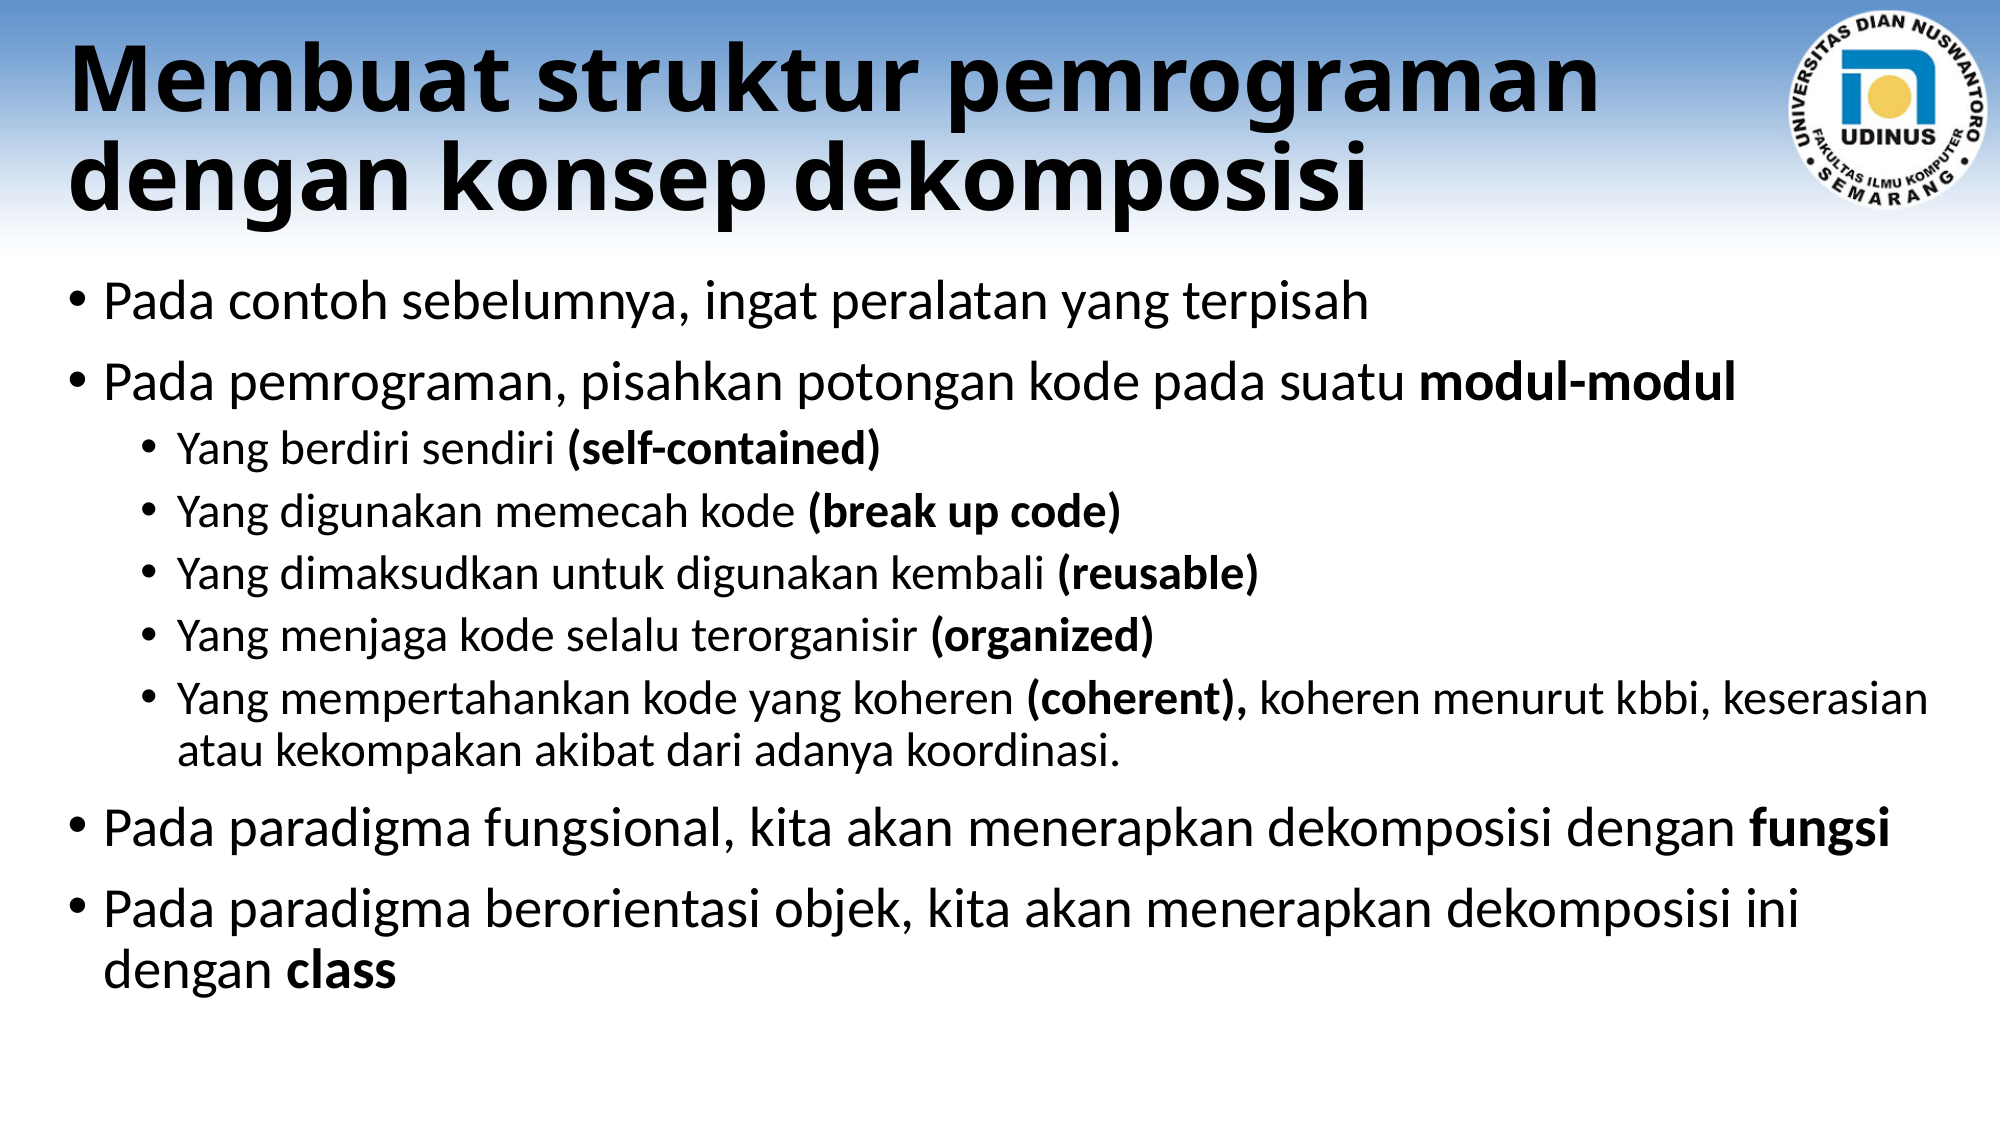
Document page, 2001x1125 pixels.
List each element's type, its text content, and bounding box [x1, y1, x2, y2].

picture [0, 0, 2000, 1125]
list Pada contoh sebelumnya, ingat peralatan yang terpisah Pada pemrograman, pisahkan potongan kode pada suatu modul-modul Yang berdiri sendiri (self-contained) Yang digunakan memecah kode (break up code) Yang dimaksudkan untuk digunakan kembali (reusable) Yang menjaga kode selalu terorganisir (organized) Yang mempertahankan kode yang koheren (coherent), koheren menurut kbbi, keserasian atau kekompakan akibat dari adanya koordinasi. Pada paradigma fungsional, kita akan menerapkan dekomposisi dengan fungsi Pada paradigma berorientasi objek, kita akan menerapkan dekomposisi ini dengan class [52, 263, 1953, 1021]
title Membuat struktur pemrograman dengan konsep dekomposisi [52, 22, 1700, 241]
